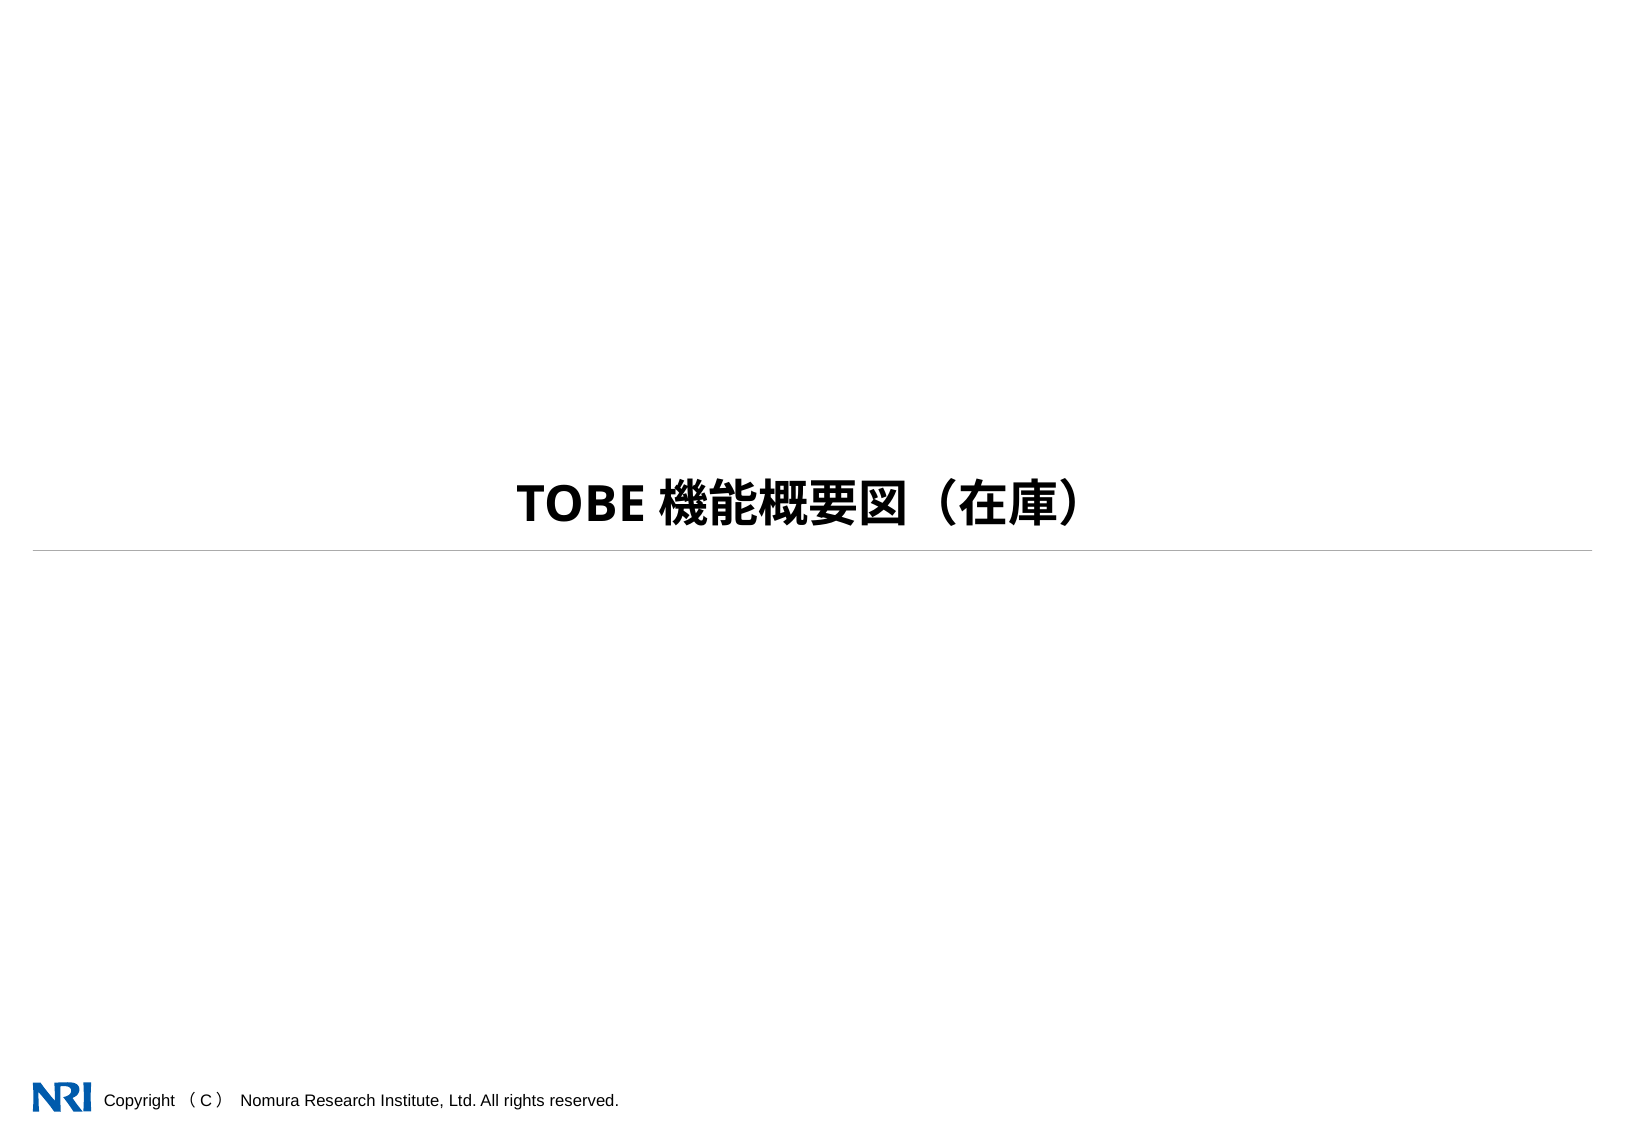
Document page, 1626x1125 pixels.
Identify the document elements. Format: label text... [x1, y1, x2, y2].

title TOBE機能概要図（在庫） [32, 463, 1593, 539]
